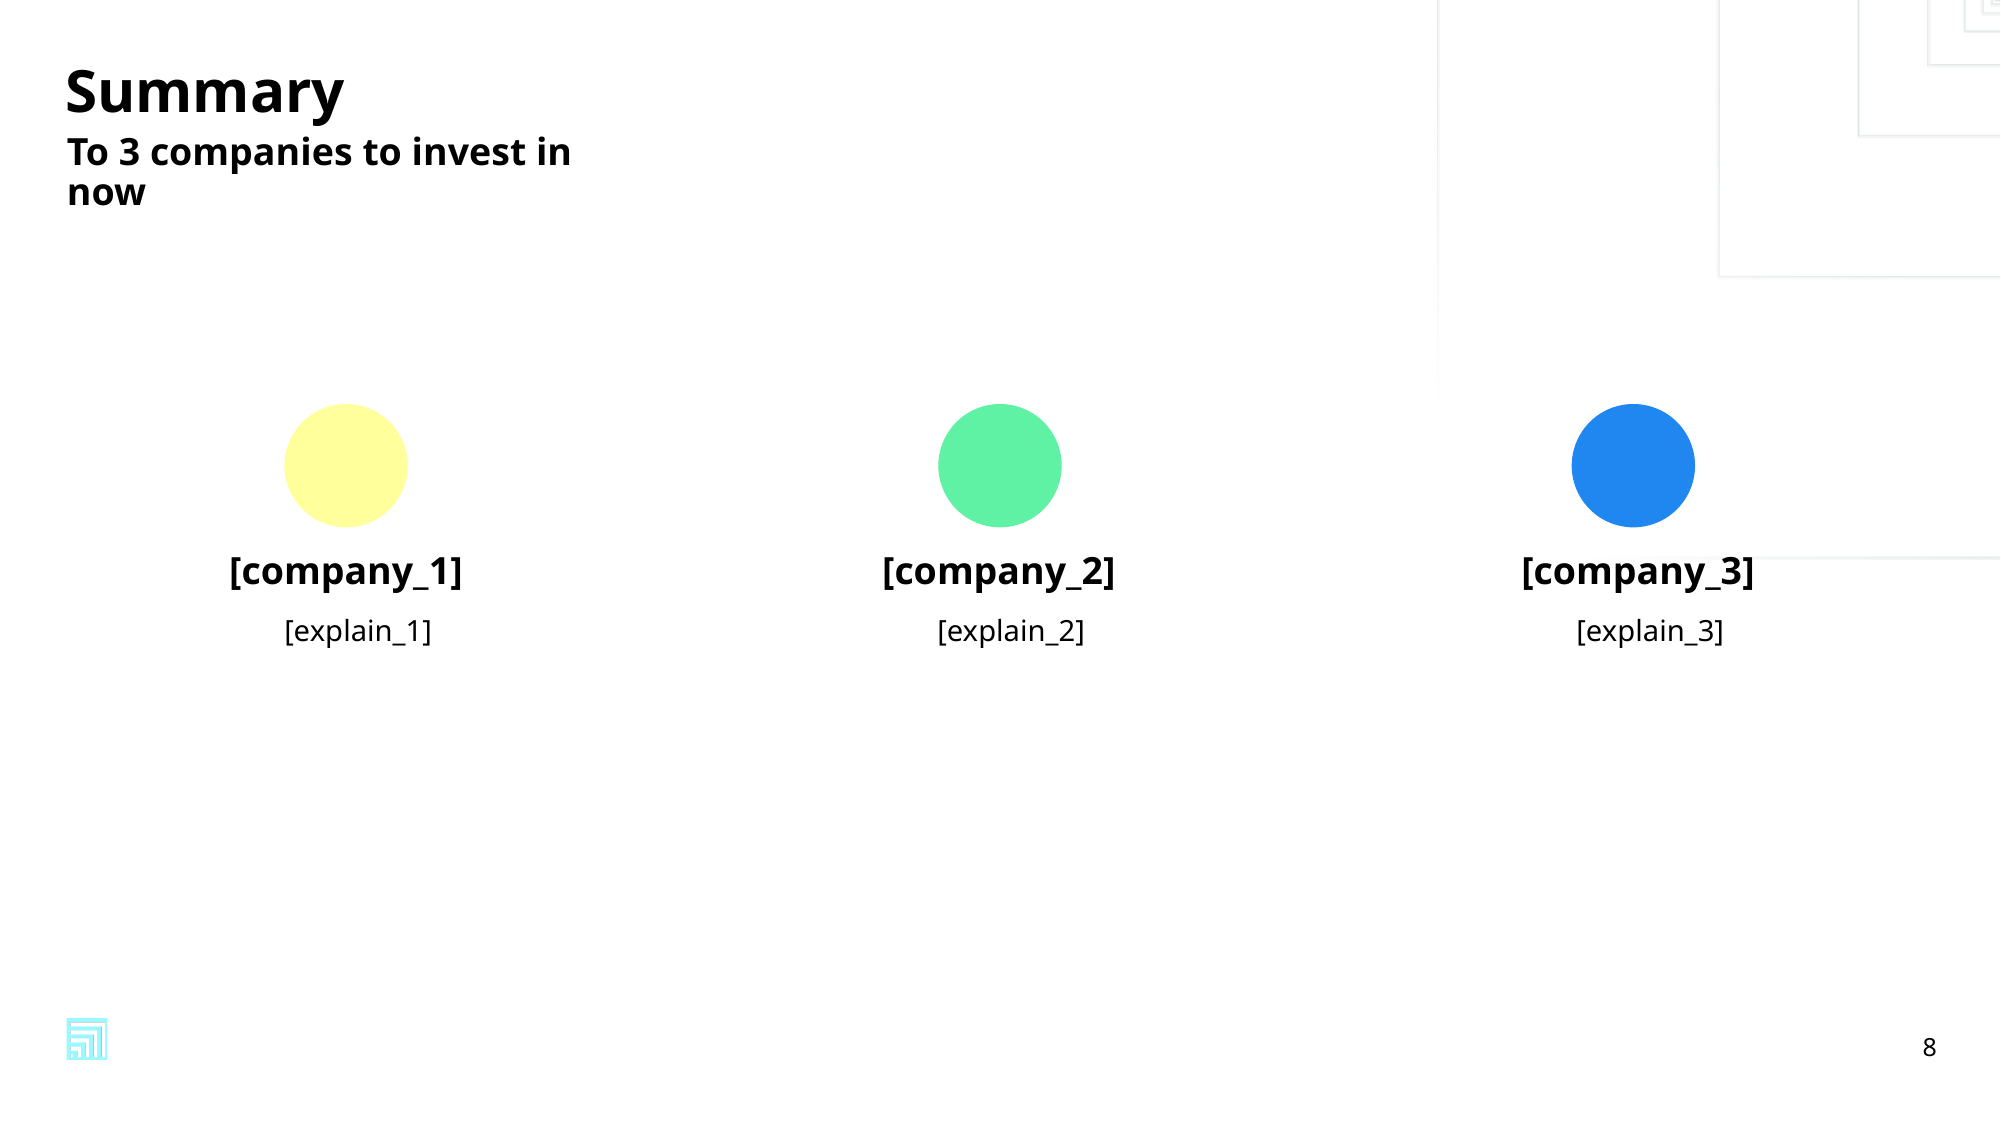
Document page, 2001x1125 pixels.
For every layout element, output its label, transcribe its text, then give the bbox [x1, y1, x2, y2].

list [company_3] [1474, 544, 1802, 603]
picture [1437, 0, 2001, 560]
list [explain_2] [711, 604, 1290, 744]
list [company_1] [182, 544, 510, 603]
list [explain_3] [1350, 604, 1929, 744]
list [company_2] [835, 544, 1163, 603]
list To 3 companies to invest in now [52, 125, 656, 184]
list Summary [50, 54, 544, 125]
list [explain_1] [58, 604, 637, 744]
